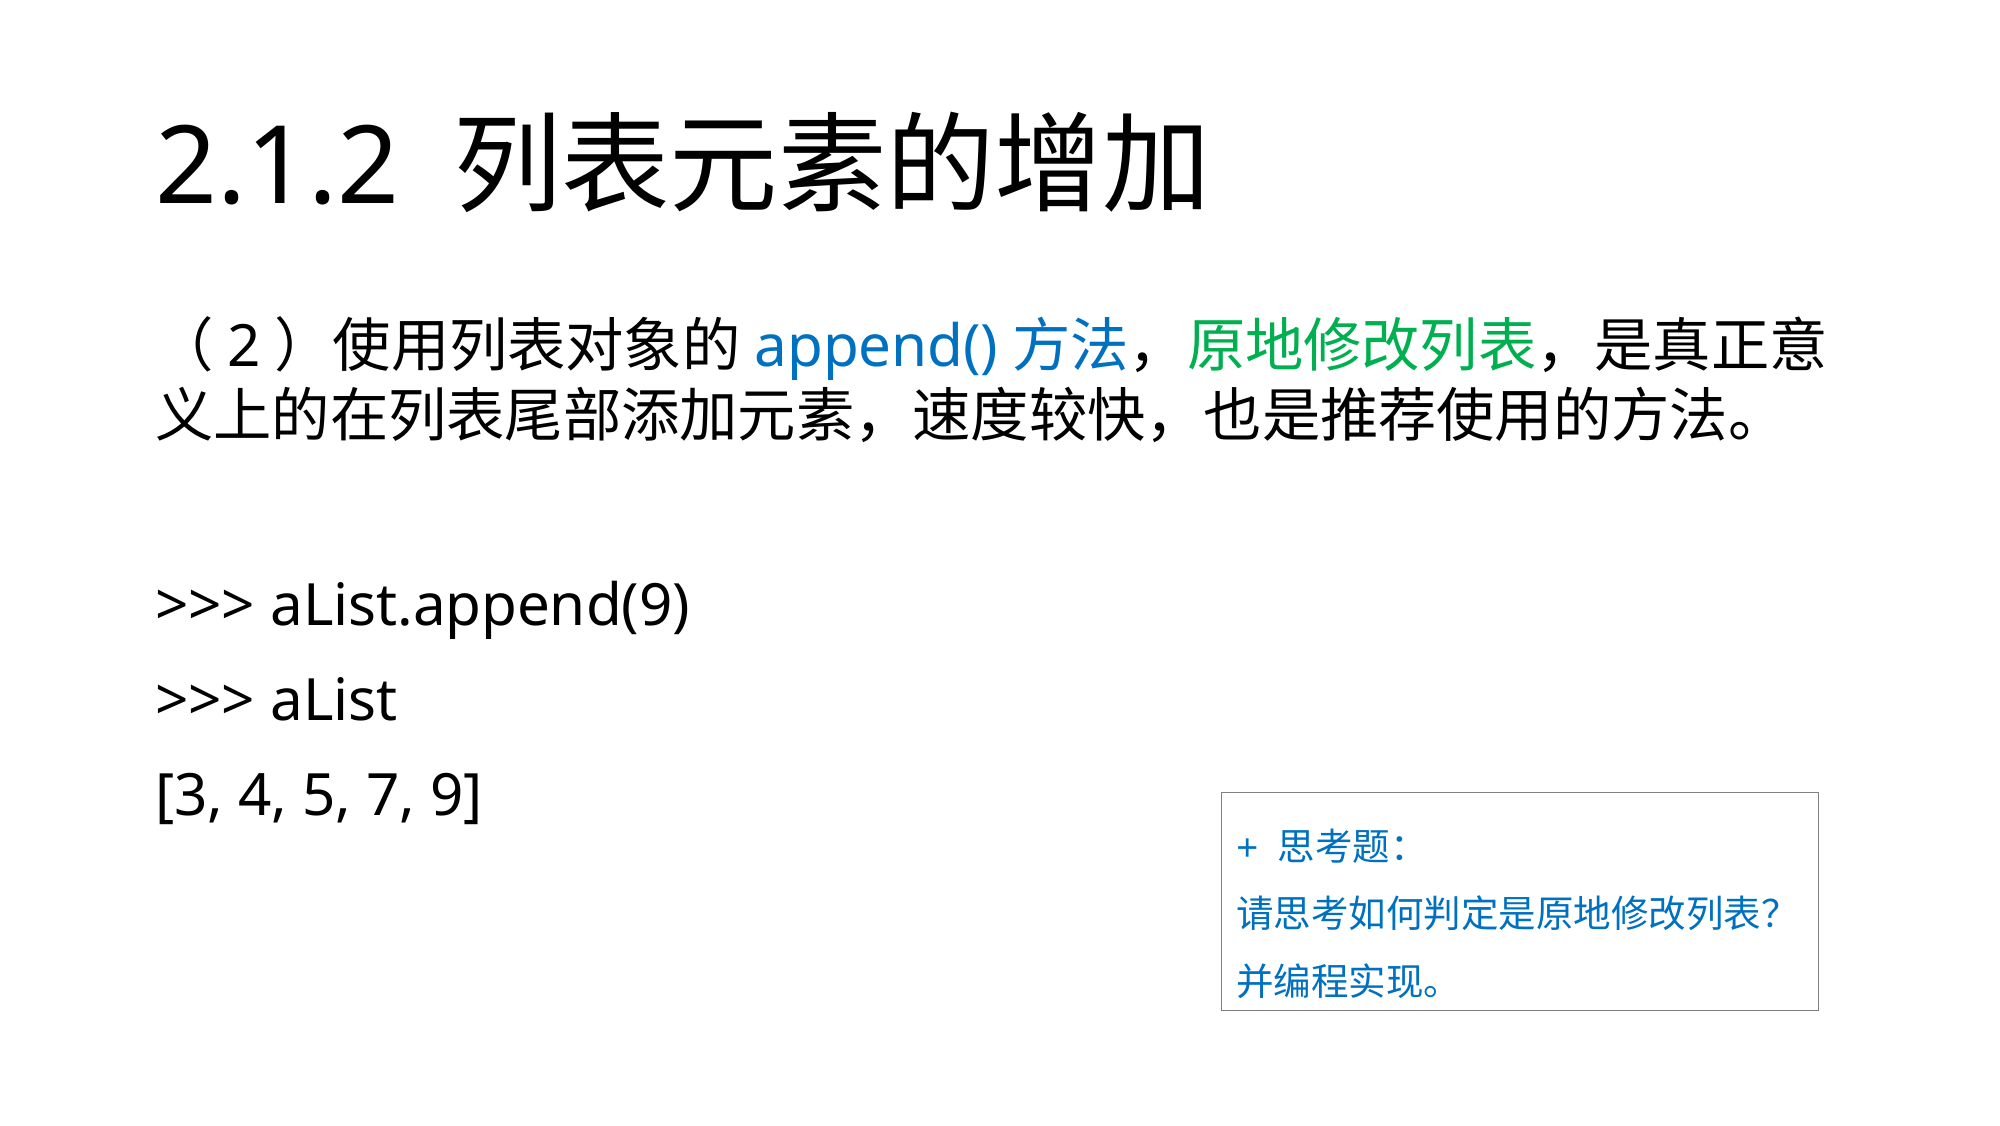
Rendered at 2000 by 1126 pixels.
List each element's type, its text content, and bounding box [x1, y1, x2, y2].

text_box + 思考题： 请思考如何判定是原地修改列表？并编程实现。 [1221, 792, 1819, 1011]
title 2.1.2 列表元素的增加 [137, 59, 1863, 278]
list （2）使用列表对象的append()方法，原地修改列表，是真正意义上的在列表尾部添加元素，速度较快，也是推荐使用的方法。 >>> aList.append(9) >>> aList [3, 4, 5, 7, 9] [137, 299, 1863, 1014]
